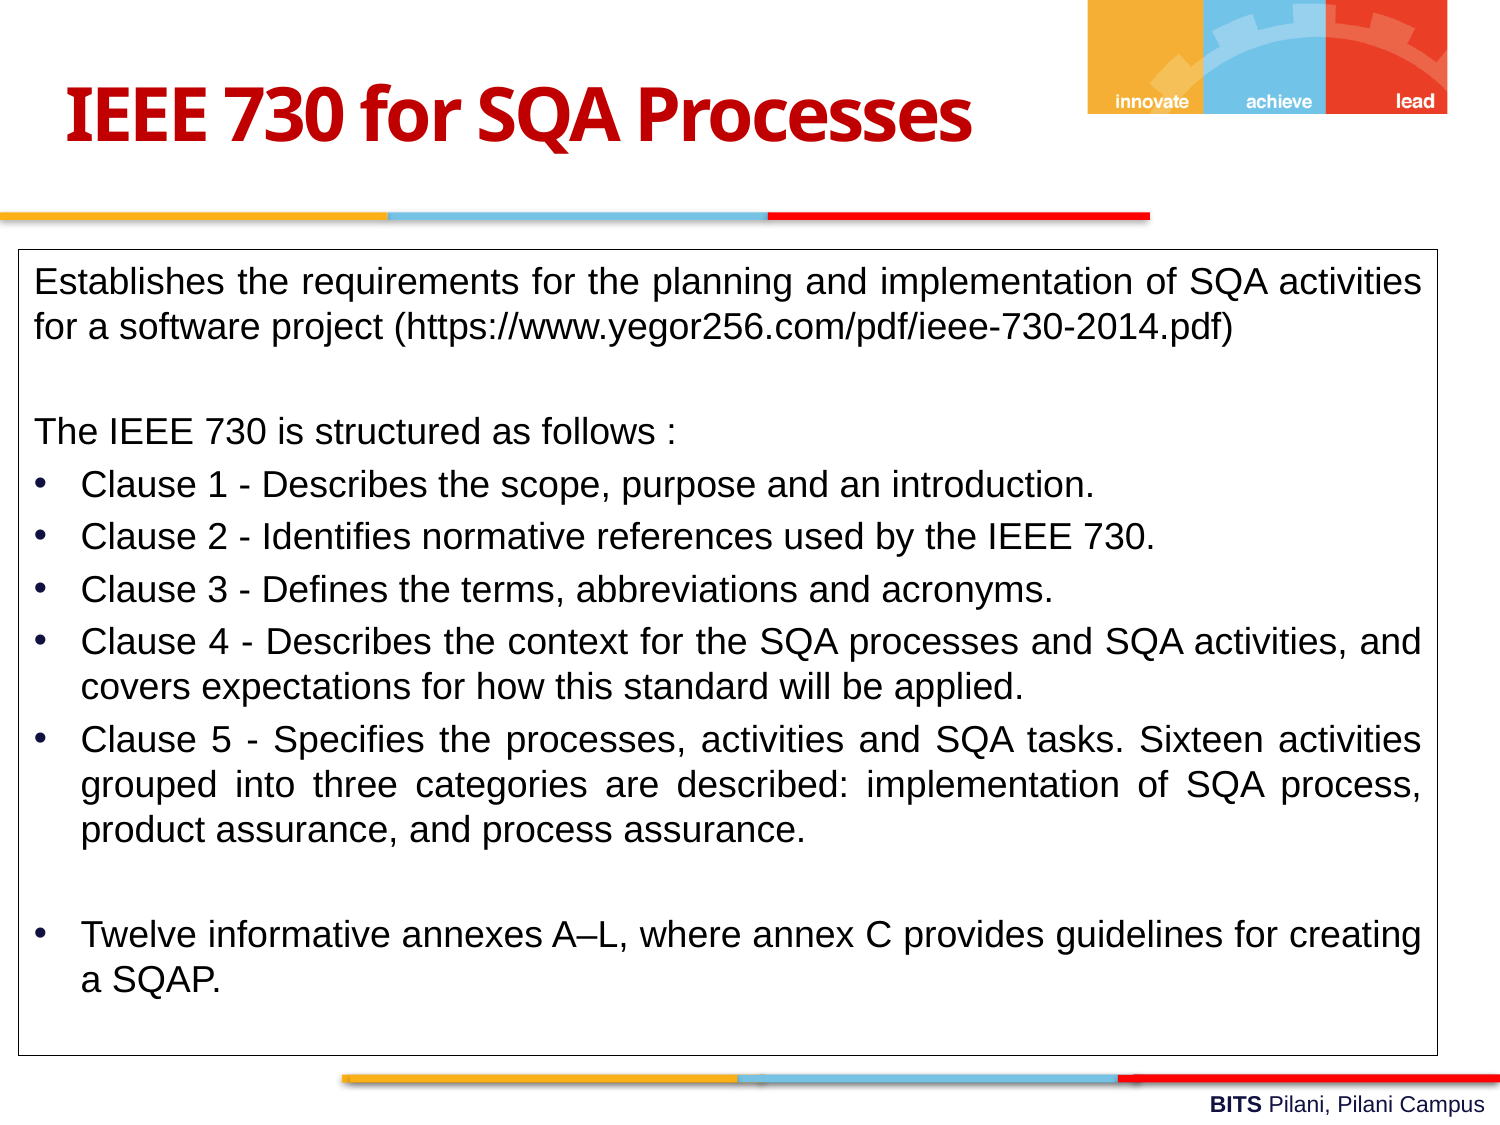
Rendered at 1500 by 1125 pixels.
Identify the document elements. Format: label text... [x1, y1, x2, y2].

list Establishes the requirements for the planning and implementation of SQA activities for a software project (https://www.yegor256.com/pdf/ieee-730-2014.pdf) The IEEE 730 is structured as follows : Clause 1 - Describes the scope, purpose and an introduction. Clause 2 - Identifies normative references used by the IEEE 730. Clause 3 - Defines the terms, abbreviations and acronyms. Clause 4 - Describes the context for the SQA processes and SQA activities, and covers expectations for how this standard will be applied. Clause 5 - Specifies the processes, activities and SQA tasks. Sixteen activities grouped into three categories are described: implementation of SQA process, product assurance, and process assurance. Twelve informative annexes A–L, where annex C provides guidelines for creating a SQAP. [18, 249, 1438, 1056]
list IEEE 730 for SQA Processes [50, 24, 1088, 213]
picture [1087, 0, 1448, 114]
